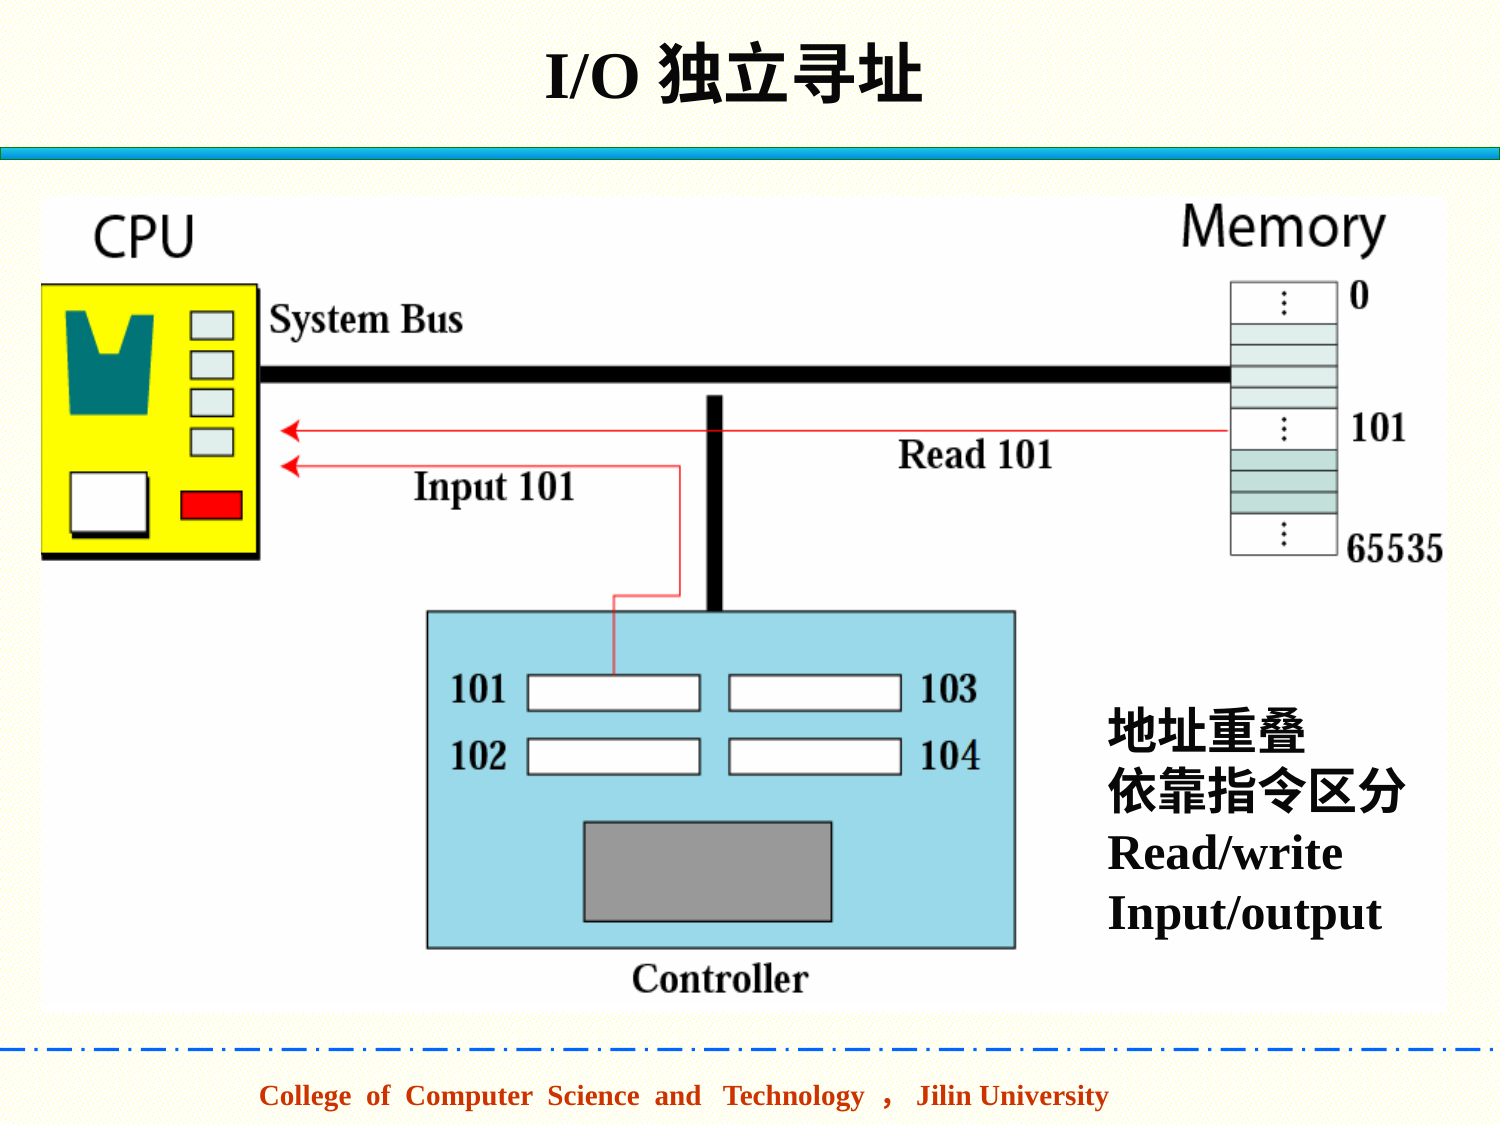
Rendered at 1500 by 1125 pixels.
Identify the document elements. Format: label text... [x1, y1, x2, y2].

picture [0, 160, 1500, 1125]
text_box I/O独立寻址 [399, 24, 1069, 120]
picture [0, 0, 1500, 147]
text_box 地址重叠 依靠指令区分 Read/write Input/output [1452, 692, 1459, 948]
